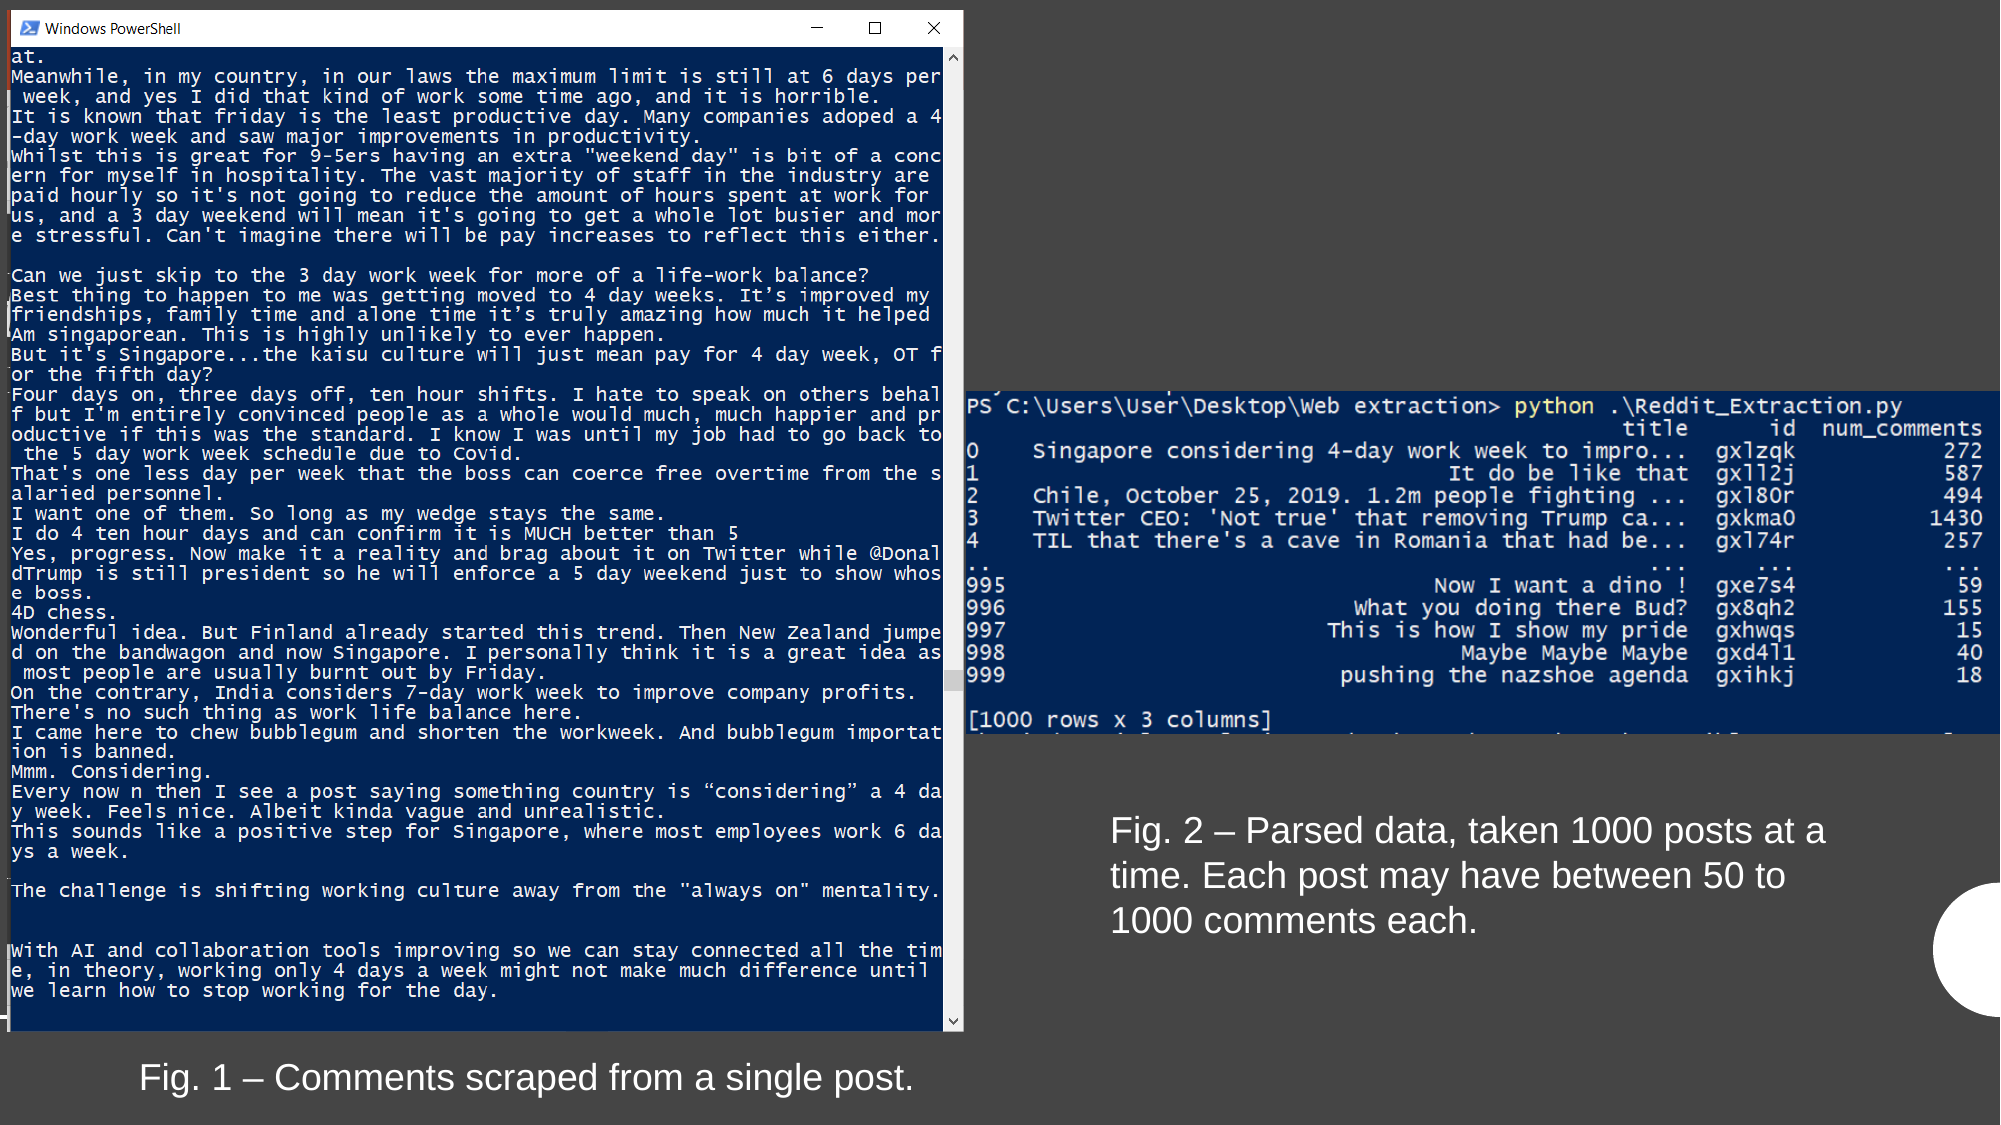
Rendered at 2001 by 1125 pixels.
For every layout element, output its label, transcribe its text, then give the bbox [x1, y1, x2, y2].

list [966, 391, 2000, 734]
picture [7, 10, 964, 1032]
text_box Fig. 1 – Comments scraped from a single post. [123, 1045, 931, 1106]
text_box Fig. 2 – Parsed data, taken 1000 posts at a time. Each post may have between 50 to 1000 comments each. [1095, 798, 1865, 949]
